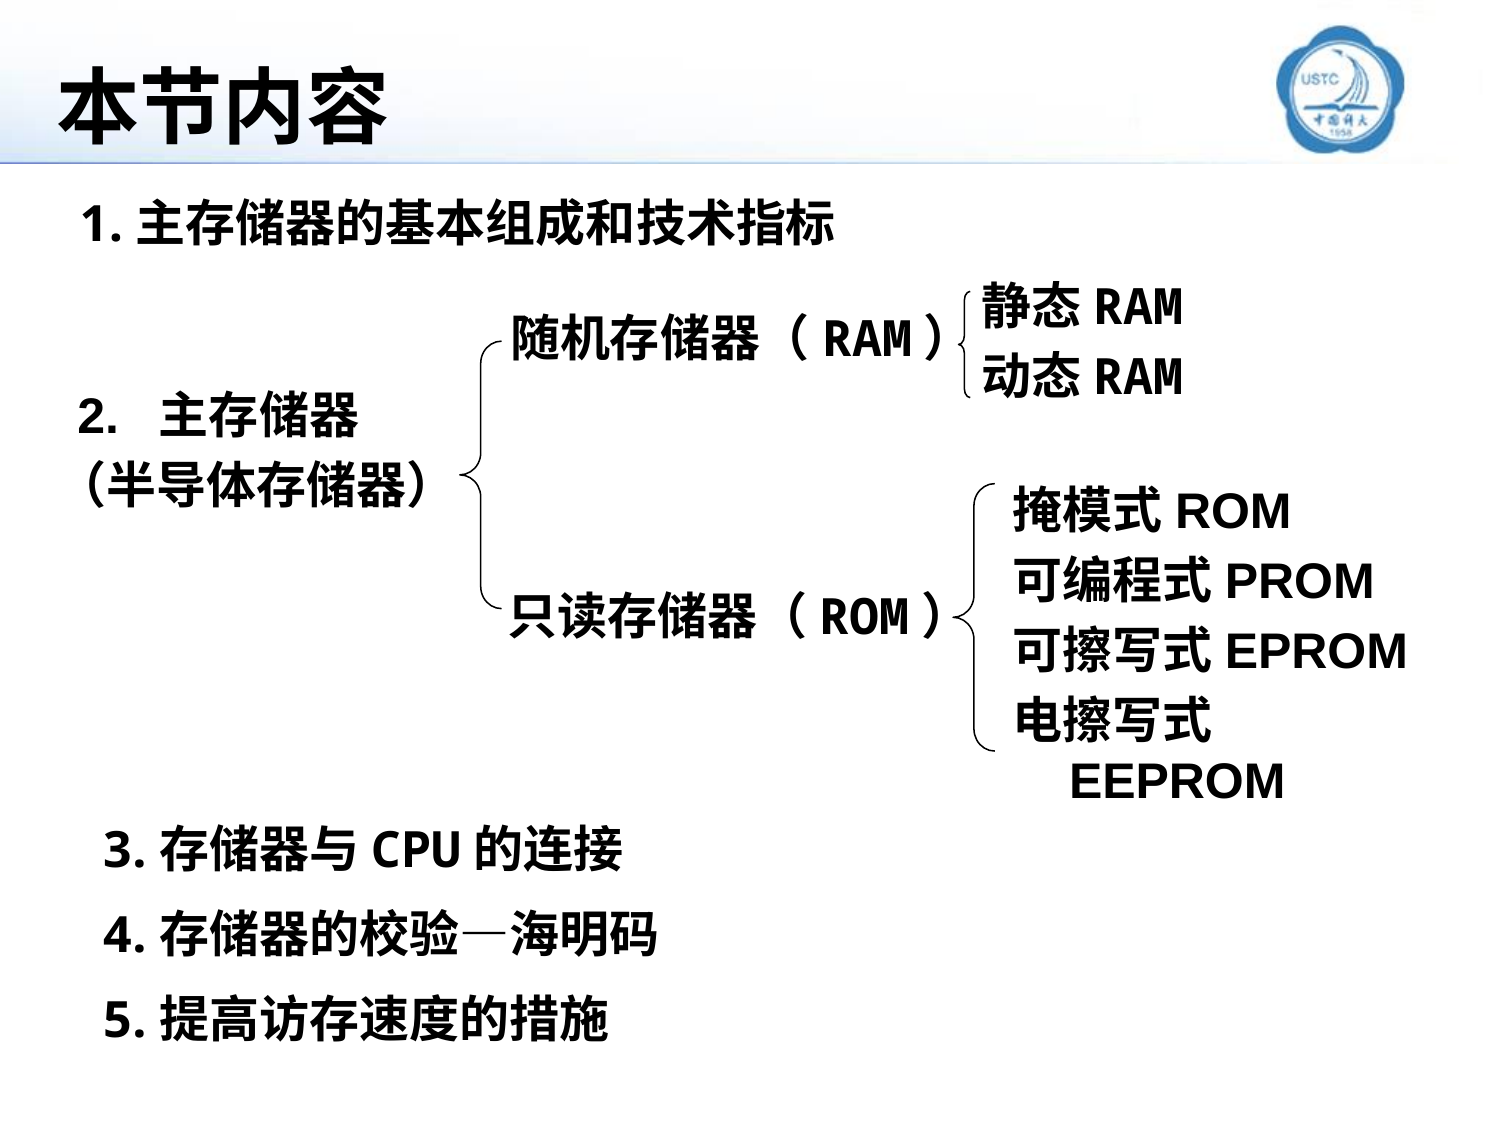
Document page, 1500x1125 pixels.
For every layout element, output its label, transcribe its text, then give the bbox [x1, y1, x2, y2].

text_box 2. 主存储器 （半导体存储器） [34, 376, 479, 522]
text_box [958, 291, 971, 398]
text_box [973, 483, 995, 577]
text_box 存储器与CPU的连接 存储器的校验—海明码 提高访存速度的措施 [88, 810, 739, 1056]
title 本节内容 [41, 42, 1459, 166]
text_box 静态RAM 动态RAM [966, 267, 1199, 412]
text_box 只读存储器（ROM） [492, 577, 1004, 652]
text_box [459, 341, 502, 609]
picture [0, 0, 1500, 164]
text_box 随机存储器（RAM） [495, 298, 964, 374]
list 掩模式ROM 可编程式PROM 可擦写式EPROM 电擦写式EEPROM [997, 471, 1447, 763]
text_box 主存储器的基本组成和技术指标 [64, 184, 880, 260]
text_box [973, 652, 995, 752]
